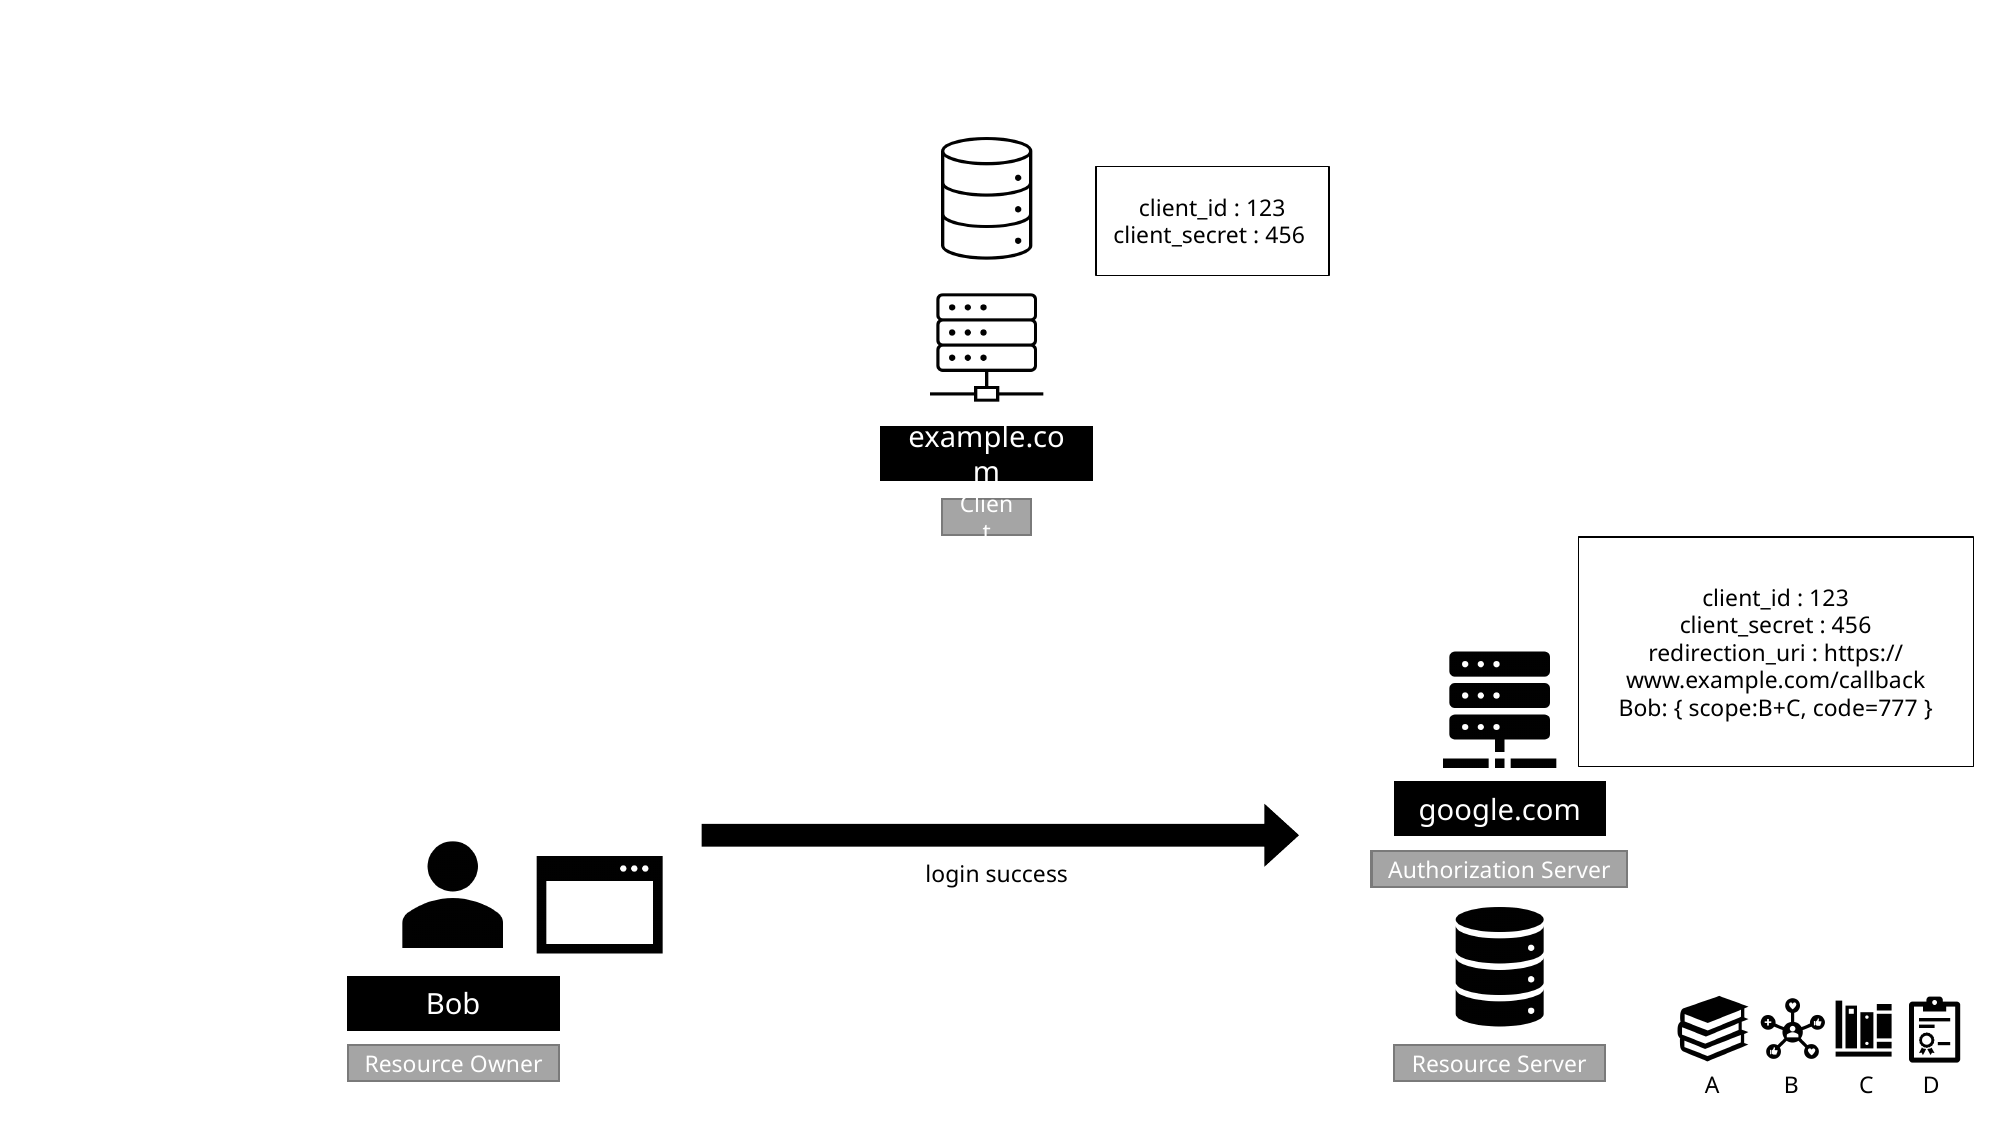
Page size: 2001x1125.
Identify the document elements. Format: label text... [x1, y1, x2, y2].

picture [911, 121, 1062, 422]
text_box google.com [1394, 781, 1606, 836]
text_box D [1902, 1069, 1960, 1109]
picture [1424, 891, 1575, 1042]
text_box Authorization Server [1370, 850, 1628, 888]
picture [1424, 634, 1575, 785]
picture [377, 819, 675, 980]
text_box B [1753, 1068, 1830, 1109]
text_box login success [898, 853, 1096, 892]
text_box Client [941, 498, 1032, 536]
text_box C [1832, 1068, 1901, 1109]
text_box Resource Server [1393, 1044, 1606, 1082]
text_box client_id : 123 client_secret : 456 [1095, 166, 1329, 276]
text_box [701, 803, 1299, 867]
text_box example.com [880, 426, 1093, 481]
text_box client_id : 123 client_secret : 456 redirection_uri : https://www.example.com/callback Bob: { scope:B+C, code=777 } [1578, 537, 1974, 767]
text_box Resource Owner [347, 1044, 560, 1082]
text_box A [1673, 1068, 1752, 1109]
text_box Bob [347, 976, 560, 1031]
picture [1673, 989, 1974, 1069]
